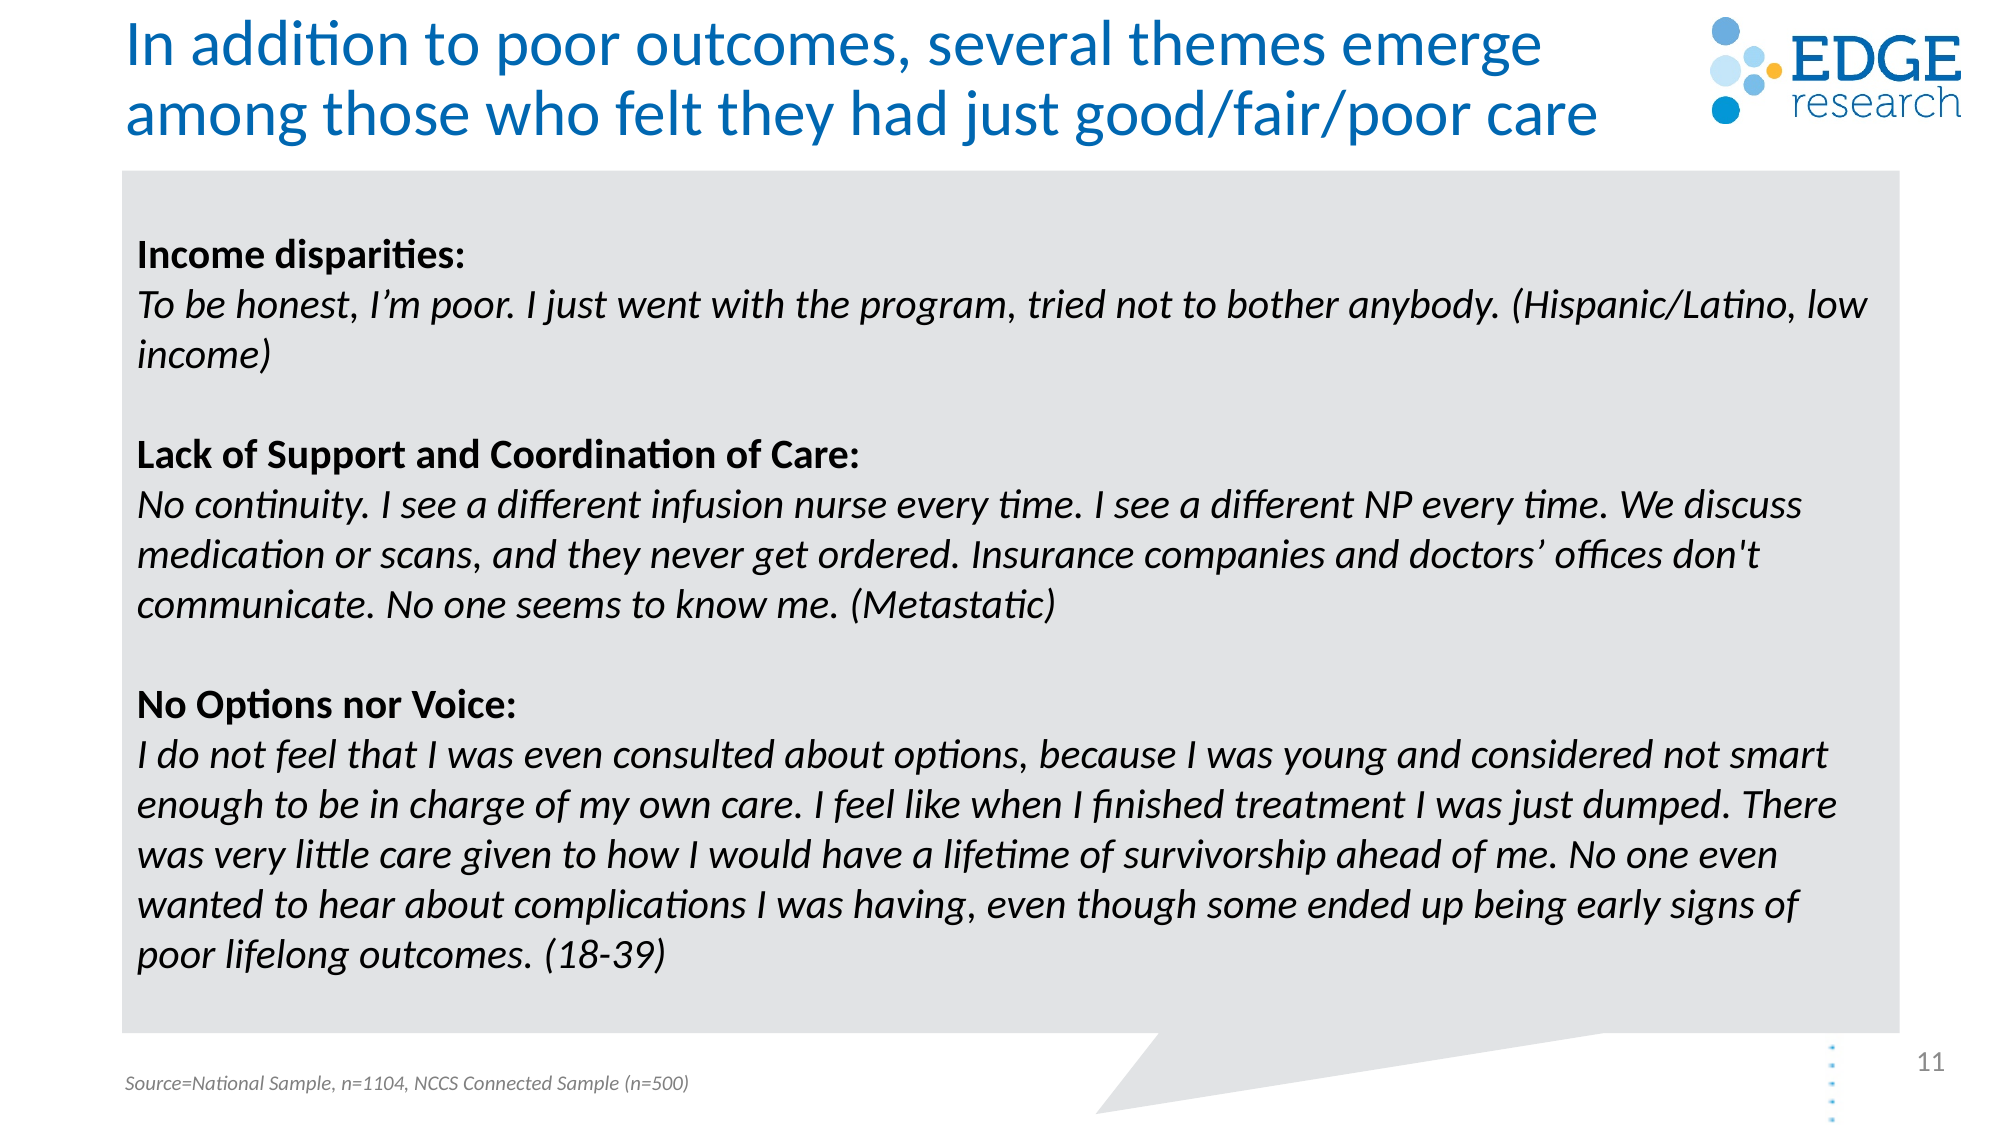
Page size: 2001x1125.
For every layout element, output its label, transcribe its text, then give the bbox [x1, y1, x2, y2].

title In addition to poor outcomes, several themes emerge among those who felt they had just good/fair/poor care [110, 0, 1678, 159]
picture [1710, 17, 1961, 124]
slide_number 11 [1813, 1029, 1961, 1090]
text_box Income disparities: To be honest, I’m poor. I just went with the program, tried not to bother anybody. (Hispanic/Latino, low income) Lack of Support and Coordination of Care: No continuity. I see a different infusion nurse every time. I see a different NP every time. We discuss medication or scans, and they never get ordered. Insurance companies and doctors’ offices don't communicate. No one seems to know me. (Metastatic) No Options nor Voice: I do not feel that I was even consulted about options, because I was young and considered not smart enough to be in charge of my own care. I feel like when I finished treatment I was just dumped. There was very little care given to how I would have a lifetime of survivorship ahead of me. No one even wanted to hear about complications I was having, even though some ended up being early signs of poor lifelong outcomes. (18-39) [121, 169, 1901, 1116]
text_box Source=National Sample, n=1104, NCCS Connected Sample (n=500) [110, 1062, 1114, 1103]
picture [1825, 1090, 1845, 1125]
